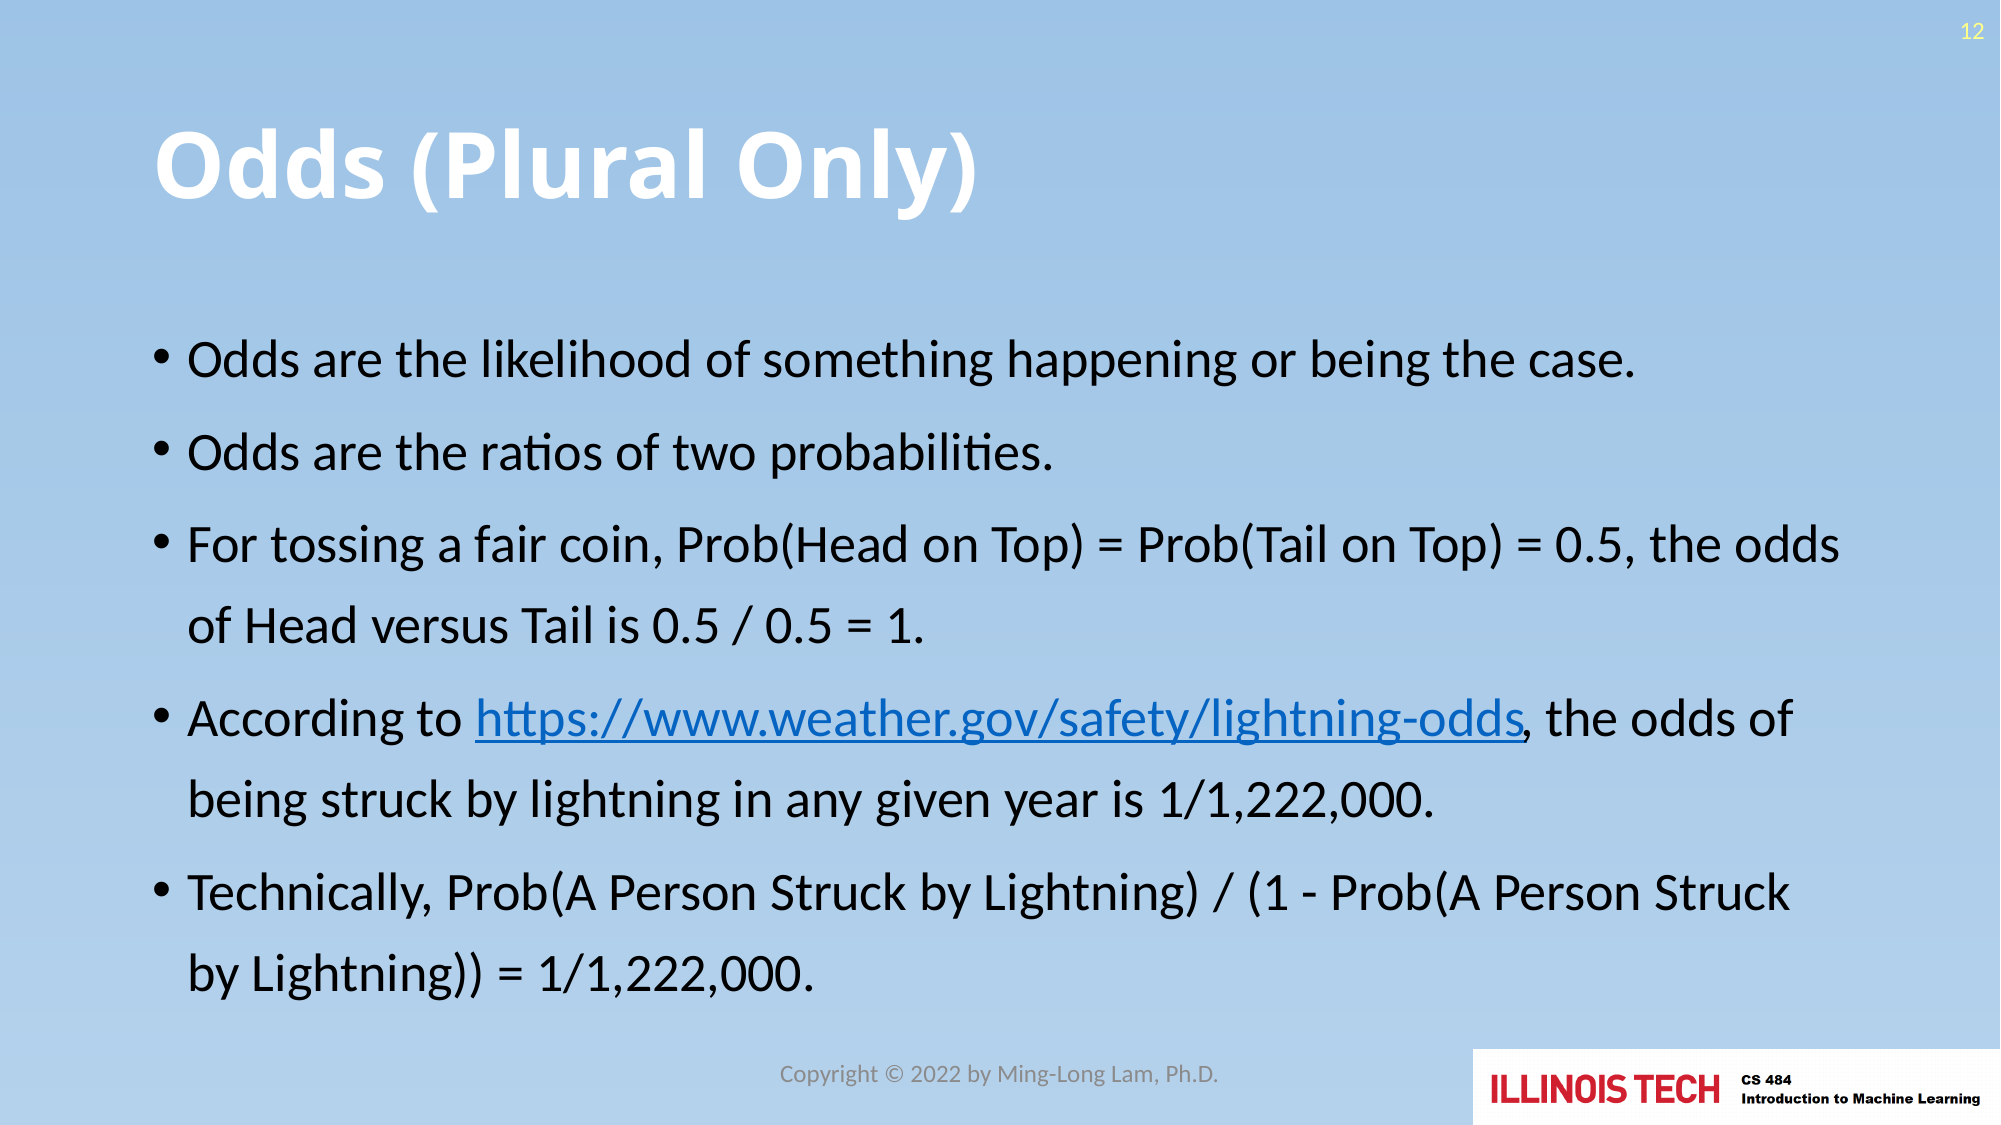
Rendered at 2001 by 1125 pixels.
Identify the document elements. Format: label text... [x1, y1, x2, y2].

slide_number 12 [1550, 0, 2000, 60]
title Odds (Plural Only) [137, 59, 1863, 278]
list Odds are the likelihood of something happening or being the case. Odds are the ratios of two probabilities. For tossing a fair coin, Prob(Head on Top) = Prob(Tail on Top) = 0.5, the odds of Head versus Tail is 0.5 / 0.5 = 1. According to https://www.weather.gov/safety/lightning-odds, the odds of being struck by lightning in any given year is 1/1,222,000. Technically, Prob(A Person Struck by Lightning) / (1 - Prob(A Person Struck by Lightning)) = 1/1,222,000. [137, 299, 1863, 1014]
footer Copyright © 2022 by Ming-Long Lam, Ph.D. [662, 1042, 1338, 1103]
picture [1473, 1049, 2000, 1125]
